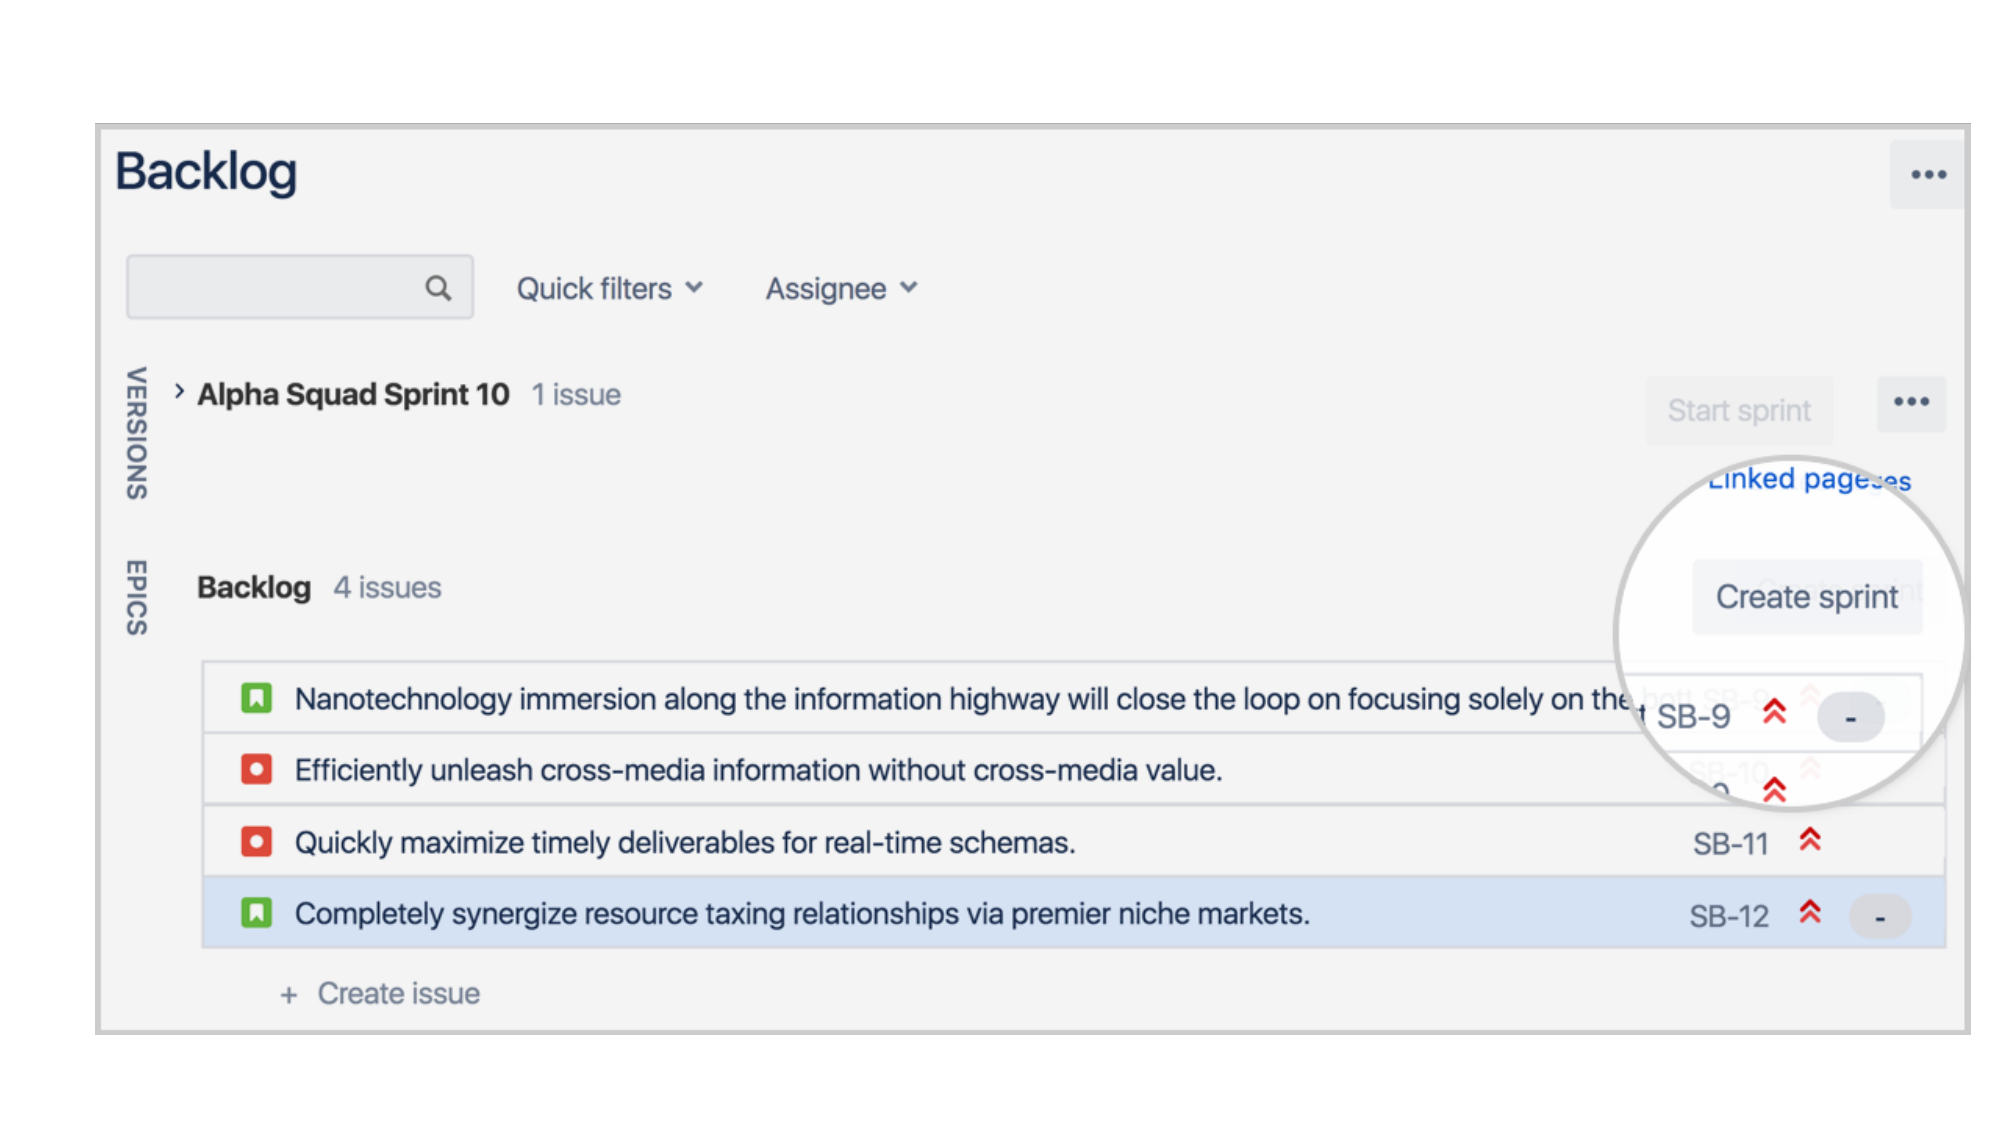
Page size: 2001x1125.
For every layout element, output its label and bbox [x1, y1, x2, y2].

picture [95, 122, 1971, 1035]
